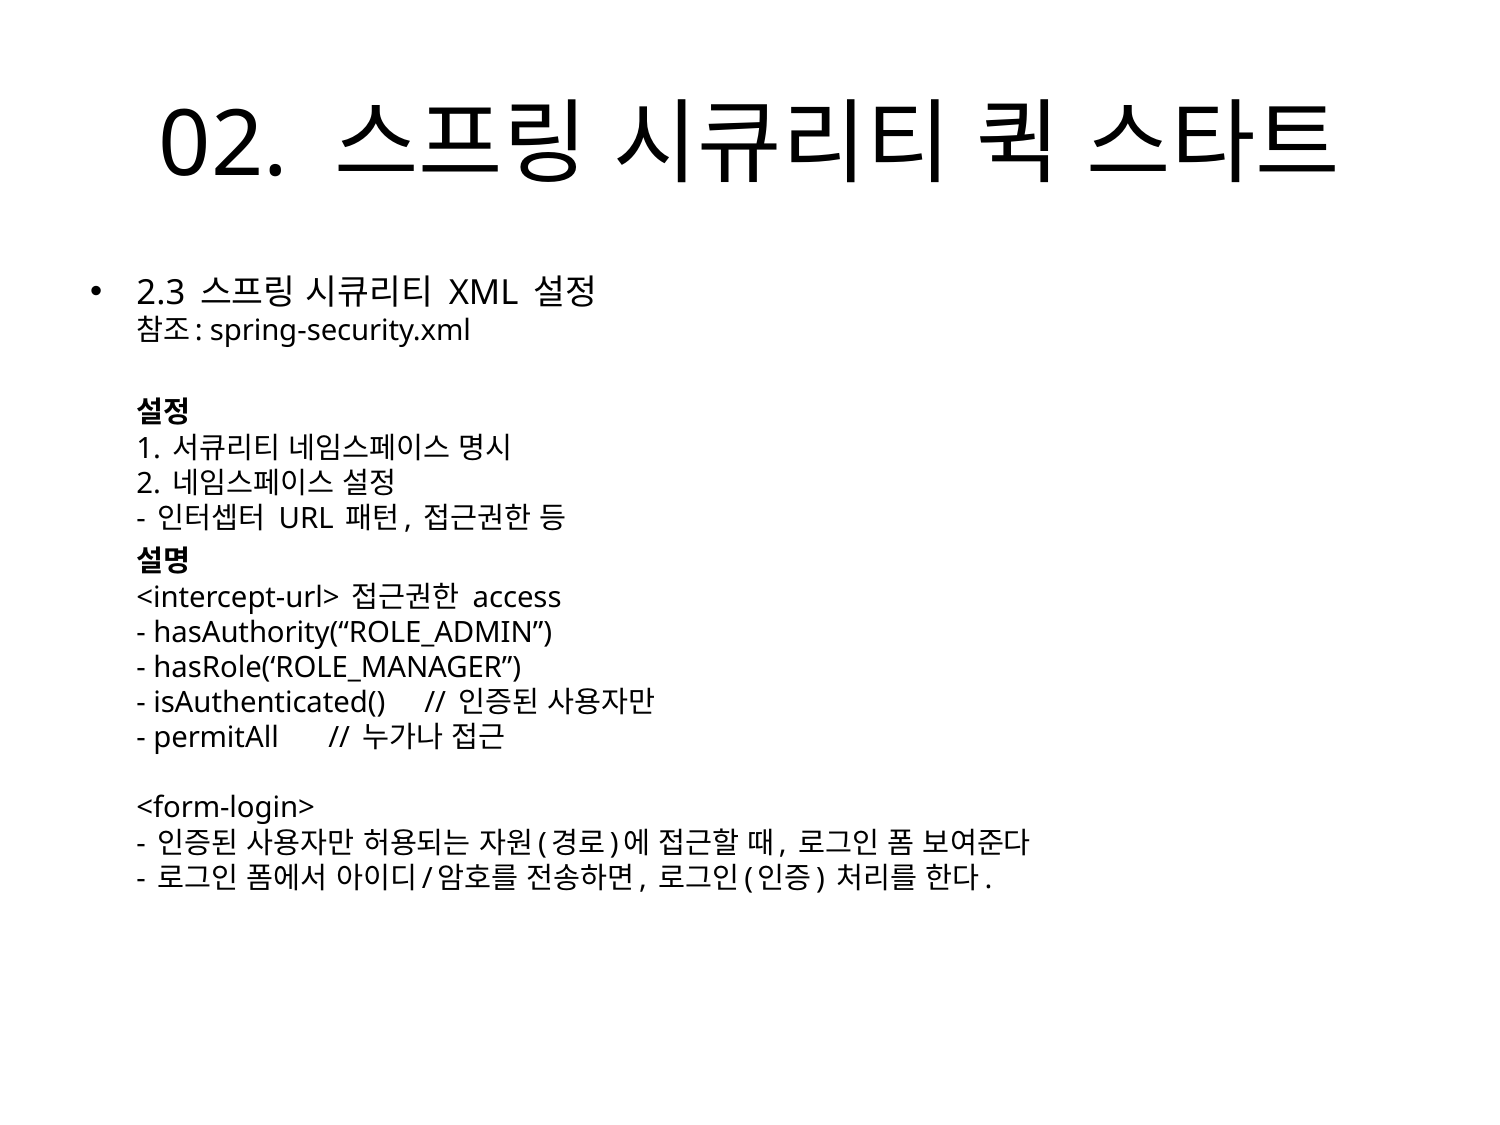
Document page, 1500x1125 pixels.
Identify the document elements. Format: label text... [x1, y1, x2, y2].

list 2.3 스프링 시큐리티 XML 설정 참조: spring-security.xml 설정 1. 서큐리티 네임스페이스 명시 2. 네임스페이스 설정 - 인터셉터 URL 패턴, 접근권한 등 설명 <intercept-url> 접근권한 access - hasAuthority(“ROLE_ADMIN”) - hasRole(‘ROLE_MANAGER”) - isAuthenticated() // 인증된 사용자만 - permitAll // 누가나 접근 <form-login> - 인증된 사용자만 허용되는 자원(경로)에 접근할 때, 로그인 폼 보여준다 - 로그인 폼에서 아이디/암호를 전송하면, 로그인(인증) 처리를 한다. [75, 262, 1425, 1005]
title 02. 스프링 시큐리티 퀵 스타트 [75, 45, 1425, 233]
